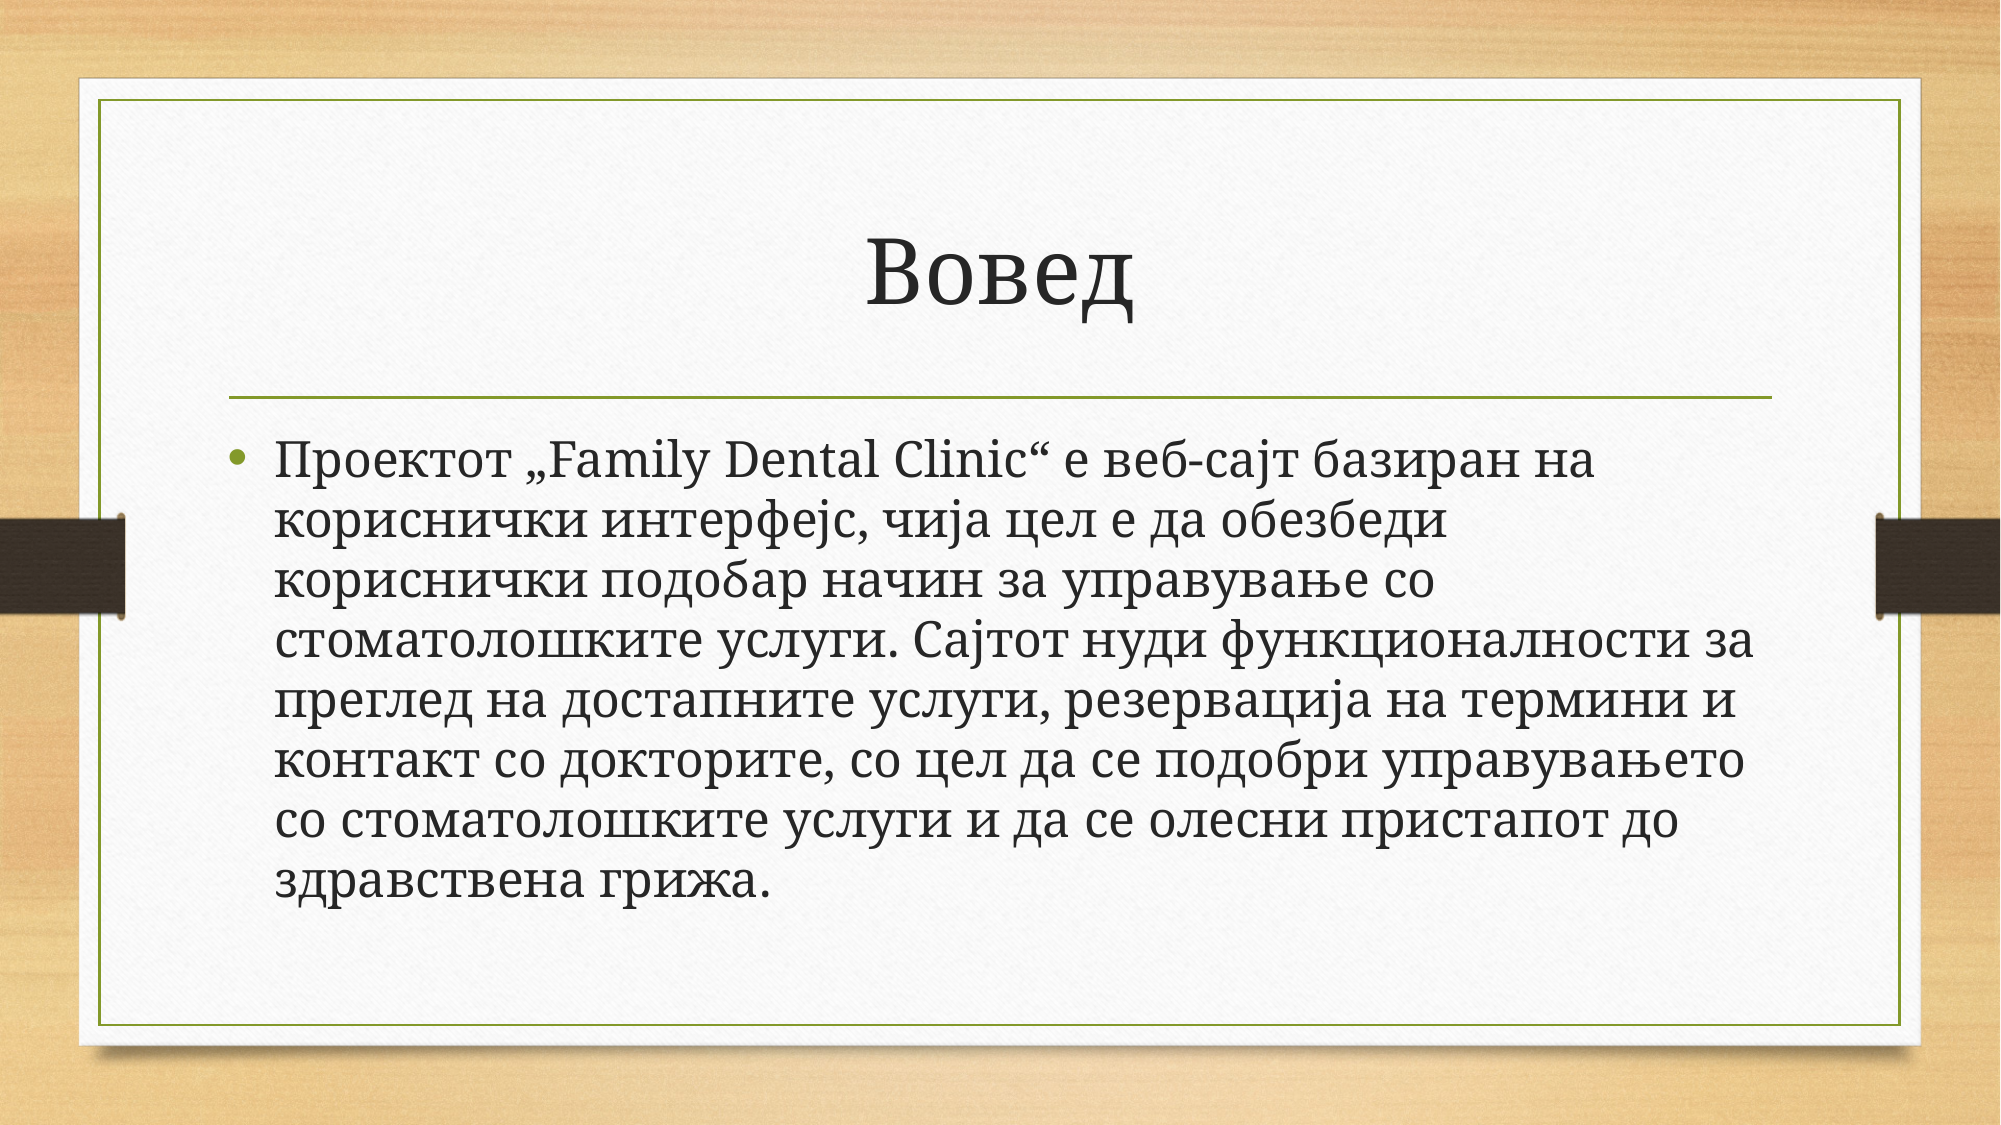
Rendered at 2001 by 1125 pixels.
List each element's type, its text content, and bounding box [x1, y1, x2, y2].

title Вовед [212, 161, 1788, 375]
picture [0, 0, 2001, 1125]
list Проектот „Family Dental Clinic“ е веб-сајт базиран на кориснички интерфејс, чија цел е да обезбеди кориснички подобар начин за управување со стоматолошките услуги. Сајтот нуди функционалности за преглед на достапните услуги, резервација на термини и контакт со докторите, со цел да се подобри управувањето со стоматолошките услуги и да се олесни пристапот до здравствена грижа. [212, 419, 1788, 964]
